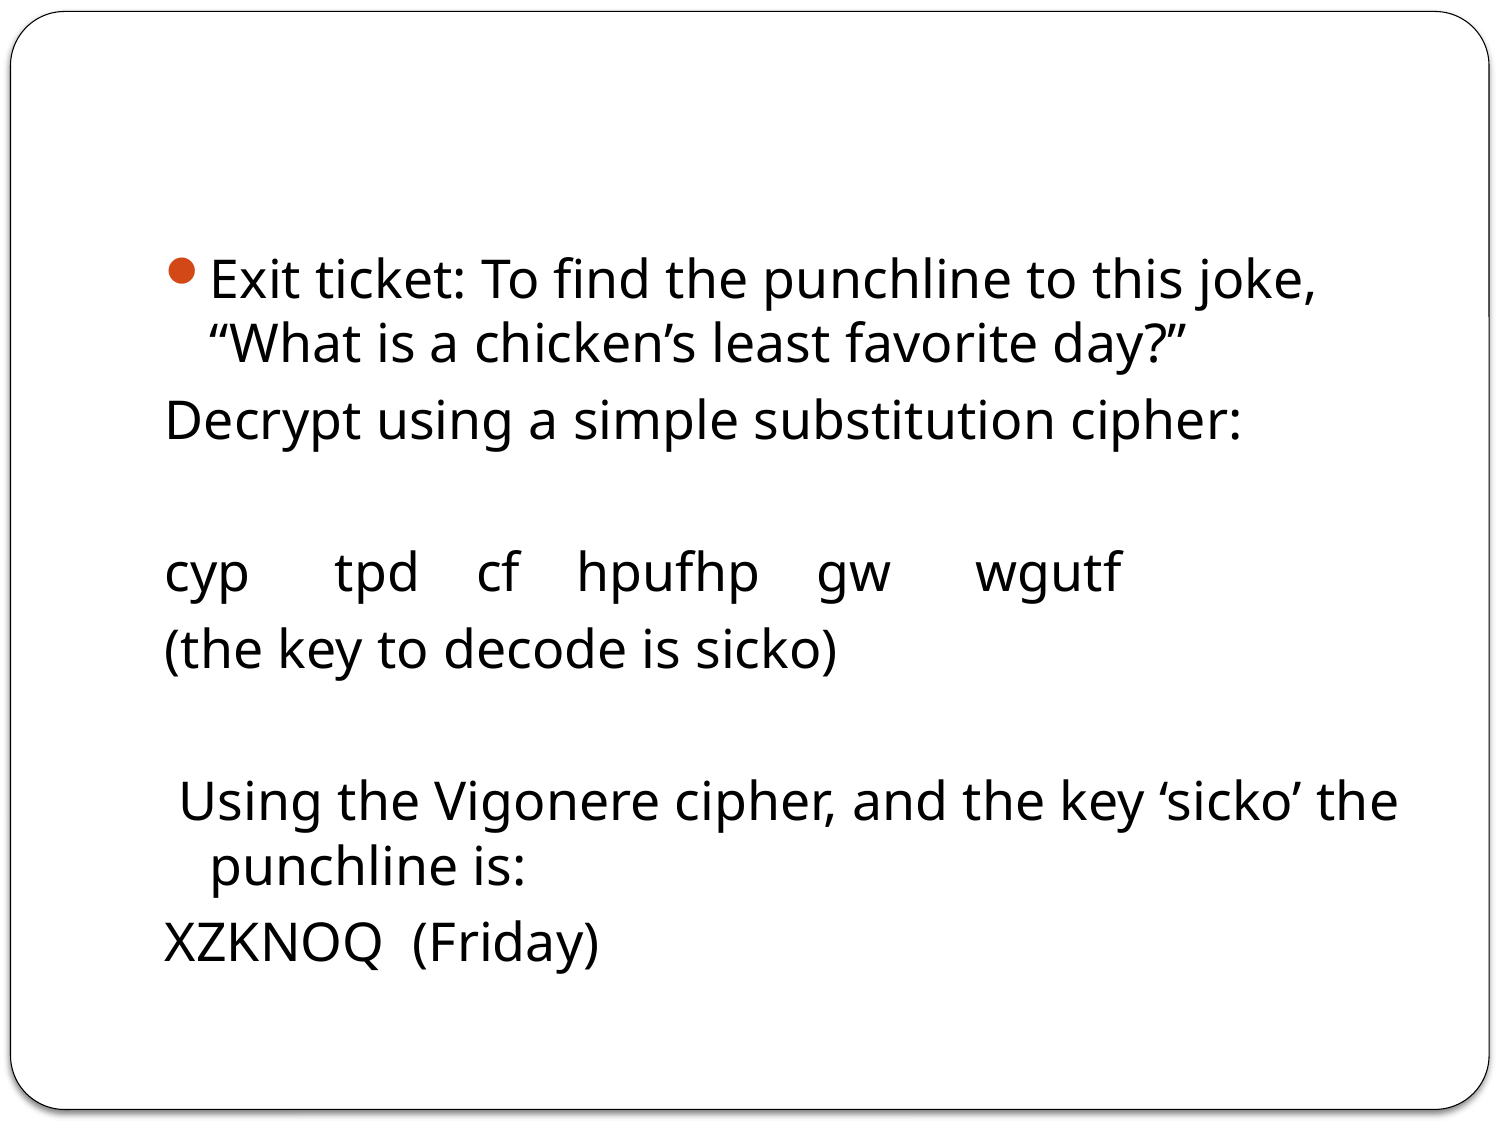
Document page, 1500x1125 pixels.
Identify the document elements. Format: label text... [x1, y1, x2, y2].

list Exit ticket: To find the punchline to this joke, “What is a chicken’s least favorite day?” Decrypt using a simple substitution cipher: cyp tpd cf hpufhp gw wgutf (the key to decode is sicko) Using the Vigonere cipher, and the key ‘sicko’ the punchline is: XZKNOQ (Friday) [150, 237, 1425, 988]
